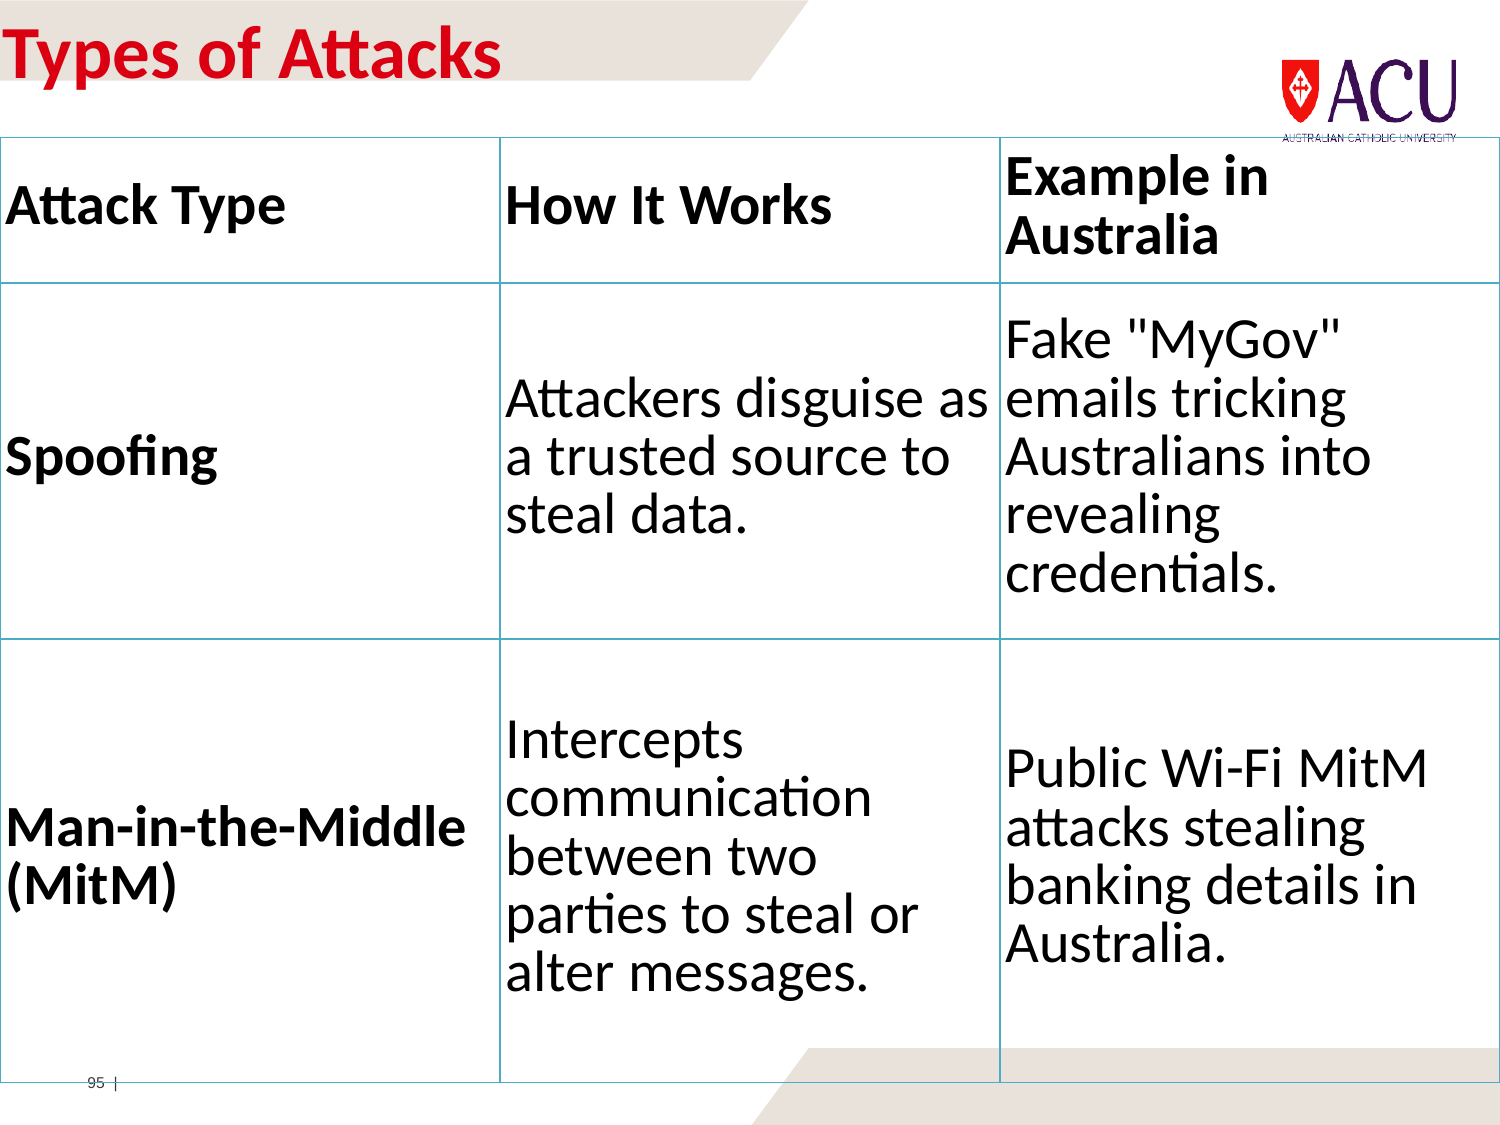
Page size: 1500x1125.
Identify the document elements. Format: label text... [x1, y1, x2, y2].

table_cell Intercepts communication between two parties to steal or alter messages. [501, 640, 999, 1082]
title Types of Attacks [0, 1, 509, 137]
table_header How It Works [501, 138, 999, 282]
table_cell Man-in-the-Middle (MitM) [1, 640, 499, 1082]
slide_number 95 | [81, 1083, 120, 1125]
table_header Example in Australia [1001, 138, 1499, 282]
table_cell Fake "MyGov" emails tricking Australians into revealing credentials. [1001, 284, 1499, 638]
picture [1282, 59, 1456, 137]
table_cell Public Wi-Fi MitM attacks stealing banking details in Australia. [1001, 640, 1499, 1082]
table_header Attack Type [1, 138, 499, 282]
table_cell Attackers disguise as a trusted source to steal data. [501, 284, 999, 638]
table_cell Spoofing [1, 284, 499, 638]
